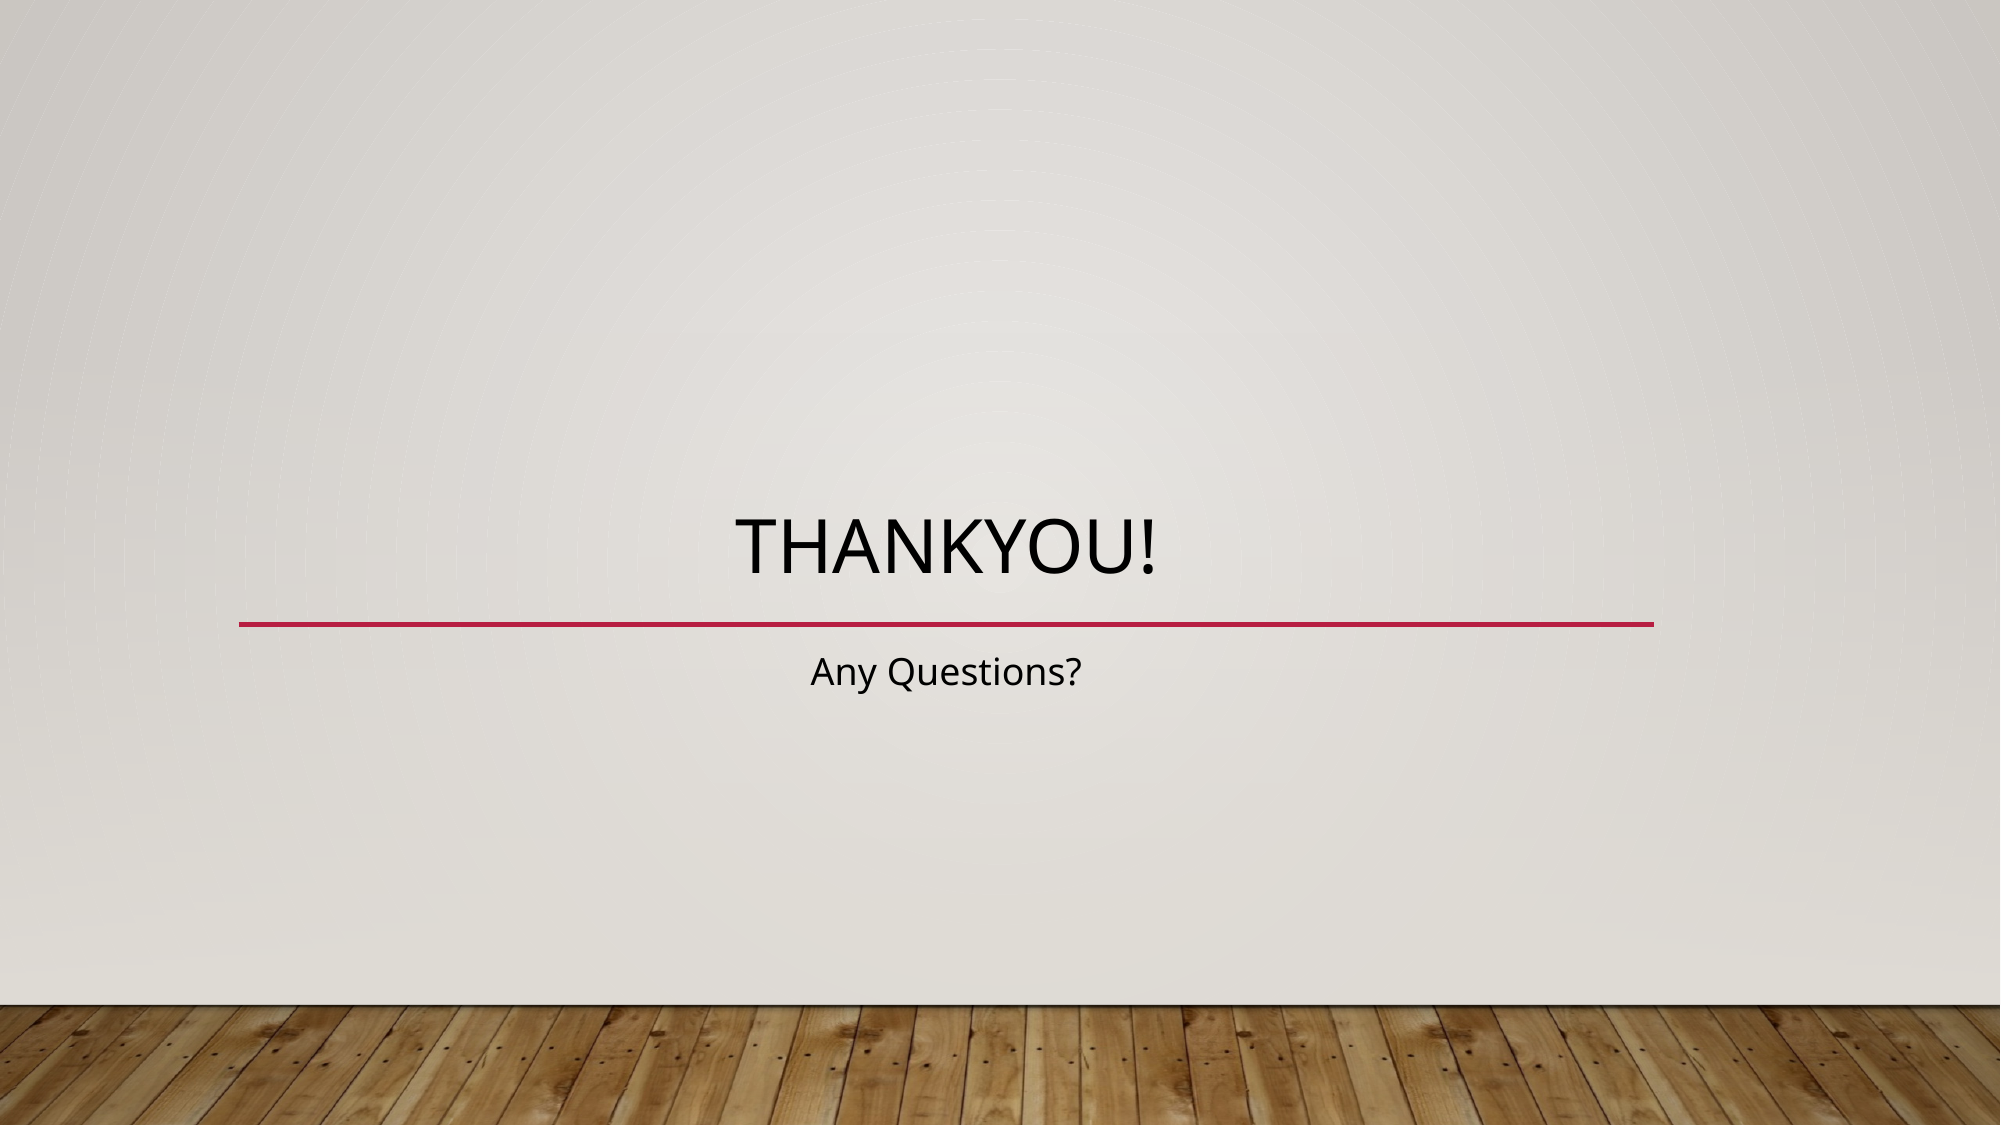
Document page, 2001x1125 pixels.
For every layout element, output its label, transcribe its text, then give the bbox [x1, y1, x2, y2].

picture [0, 1005, 2000, 1125]
title Thankyou! [238, 288, 1657, 598]
list Any Questions? [238, 624, 1655, 791]
